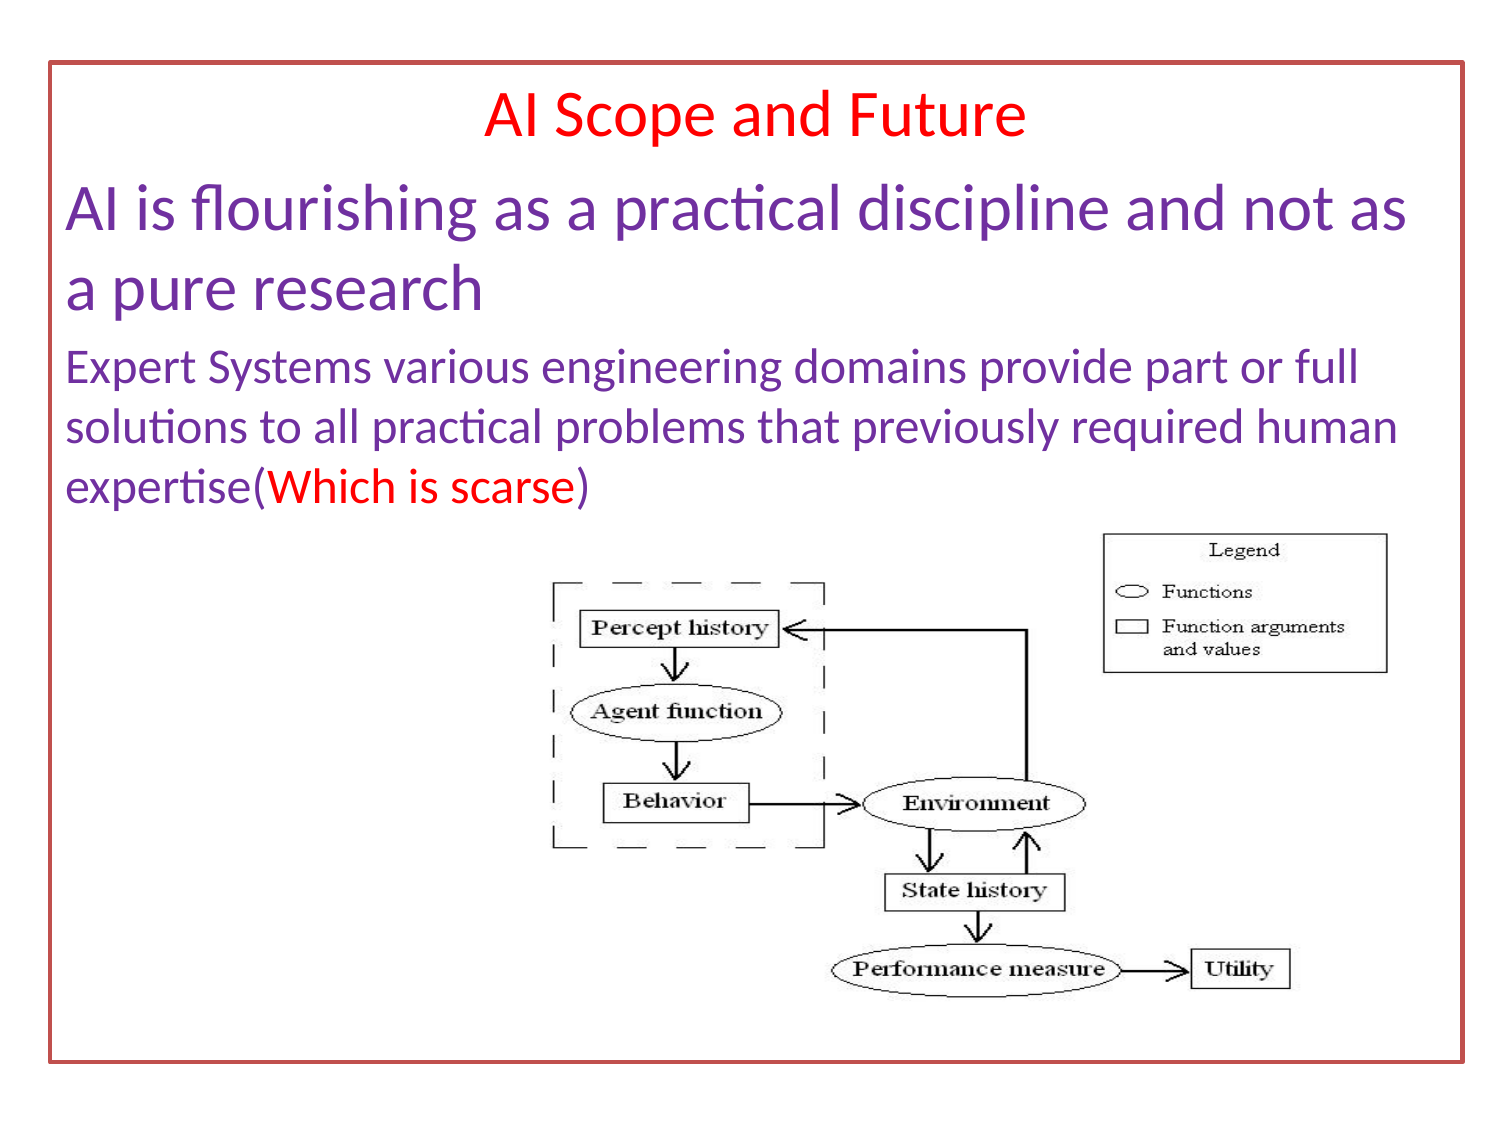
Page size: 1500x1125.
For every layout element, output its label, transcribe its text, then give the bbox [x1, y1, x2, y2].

subtitle AI Scope and Future AI is flourishing as a practical discipline and not as a pure research Expert Systems various engineering domains provide part or full solutions to all practical problems that previously required human expertise(Which is scarse) [48, 60, 1465, 1064]
picture [524, 524, 1402, 1044]
